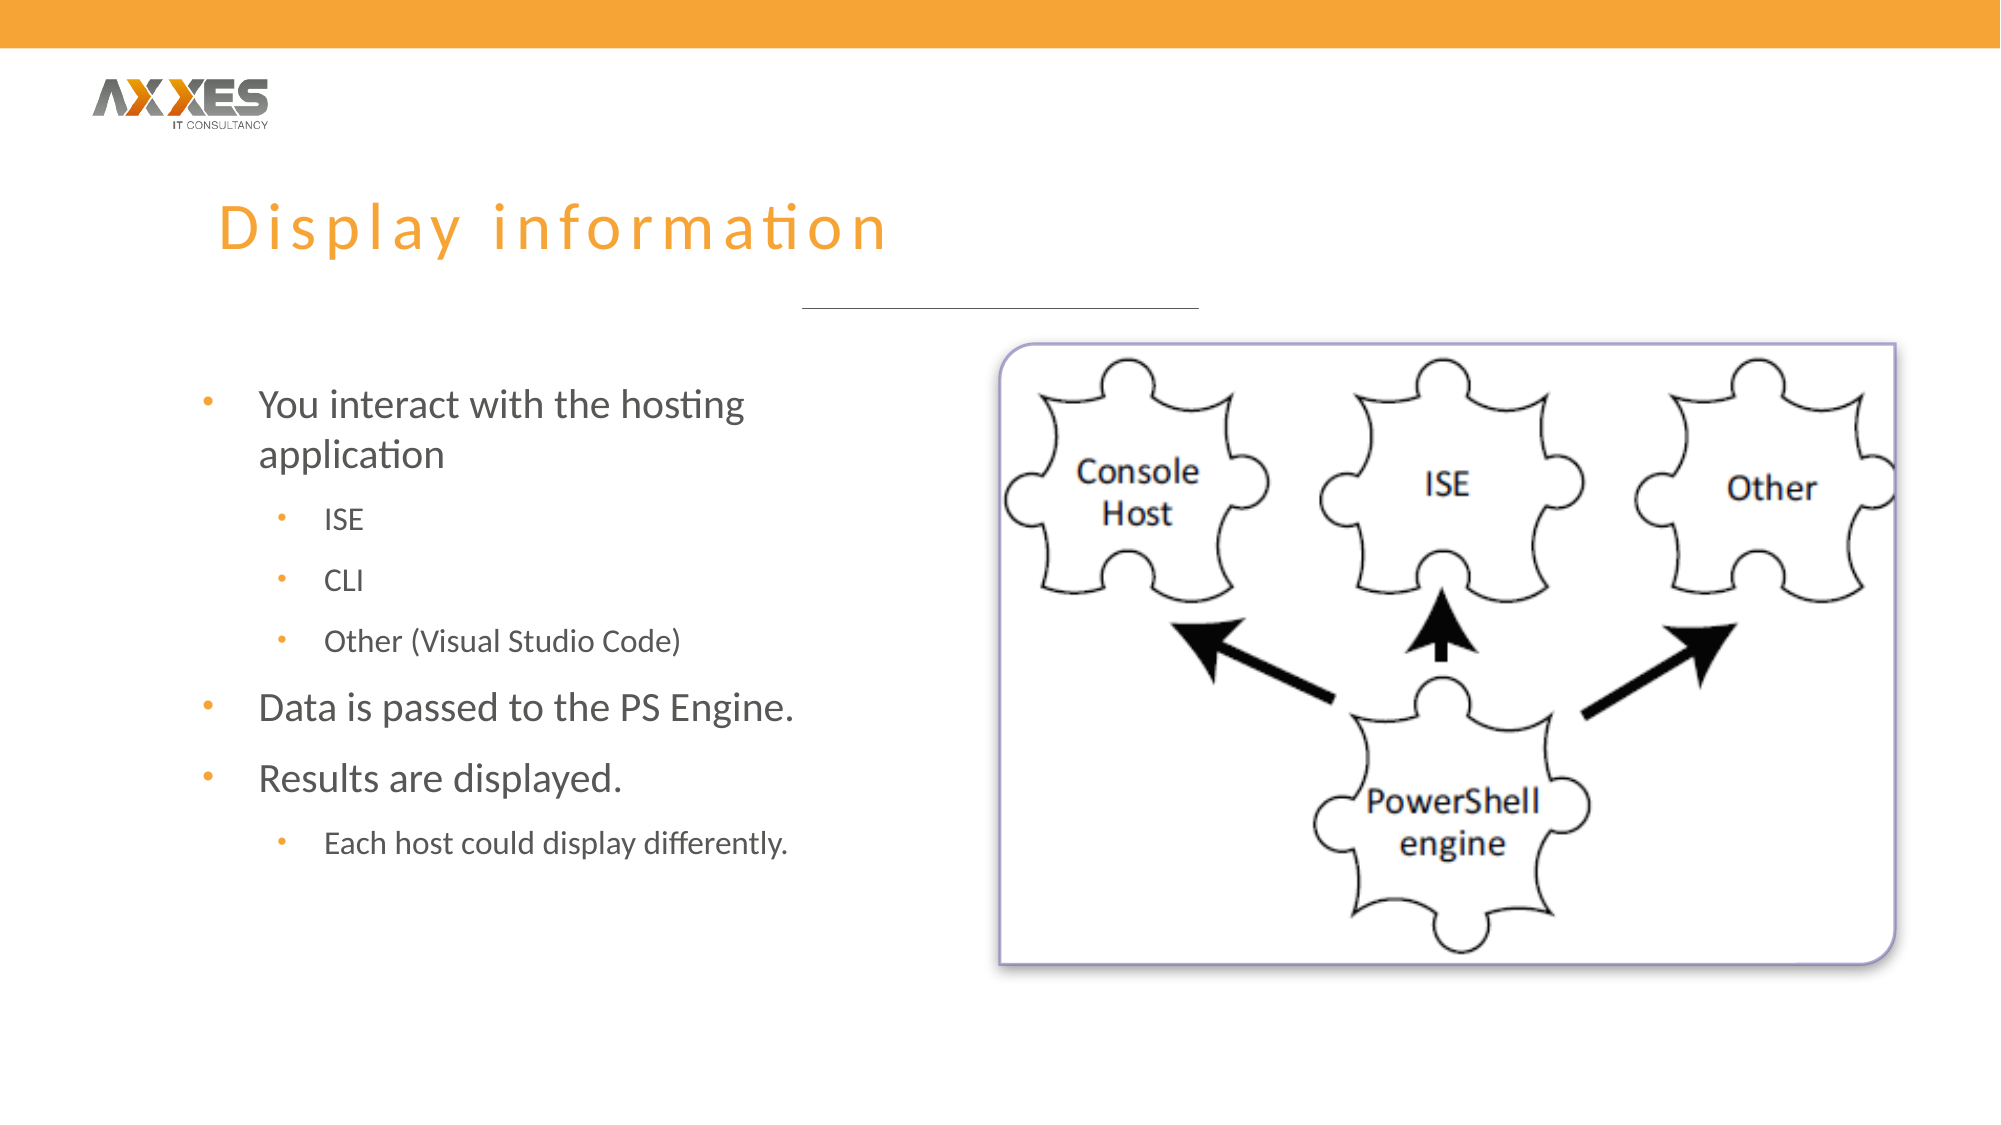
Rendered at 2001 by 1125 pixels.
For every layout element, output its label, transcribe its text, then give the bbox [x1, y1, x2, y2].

picture [92, 79, 268, 129]
list You interact with the hosting application ISE CLI Other (Visual Studio Code) Data is passed to the PS Engine. Results are displayed. Each host could display differently. [187, 369, 919, 1020]
picture [999, 343, 1896, 965]
title Display information [187, 101, 919, 344]
